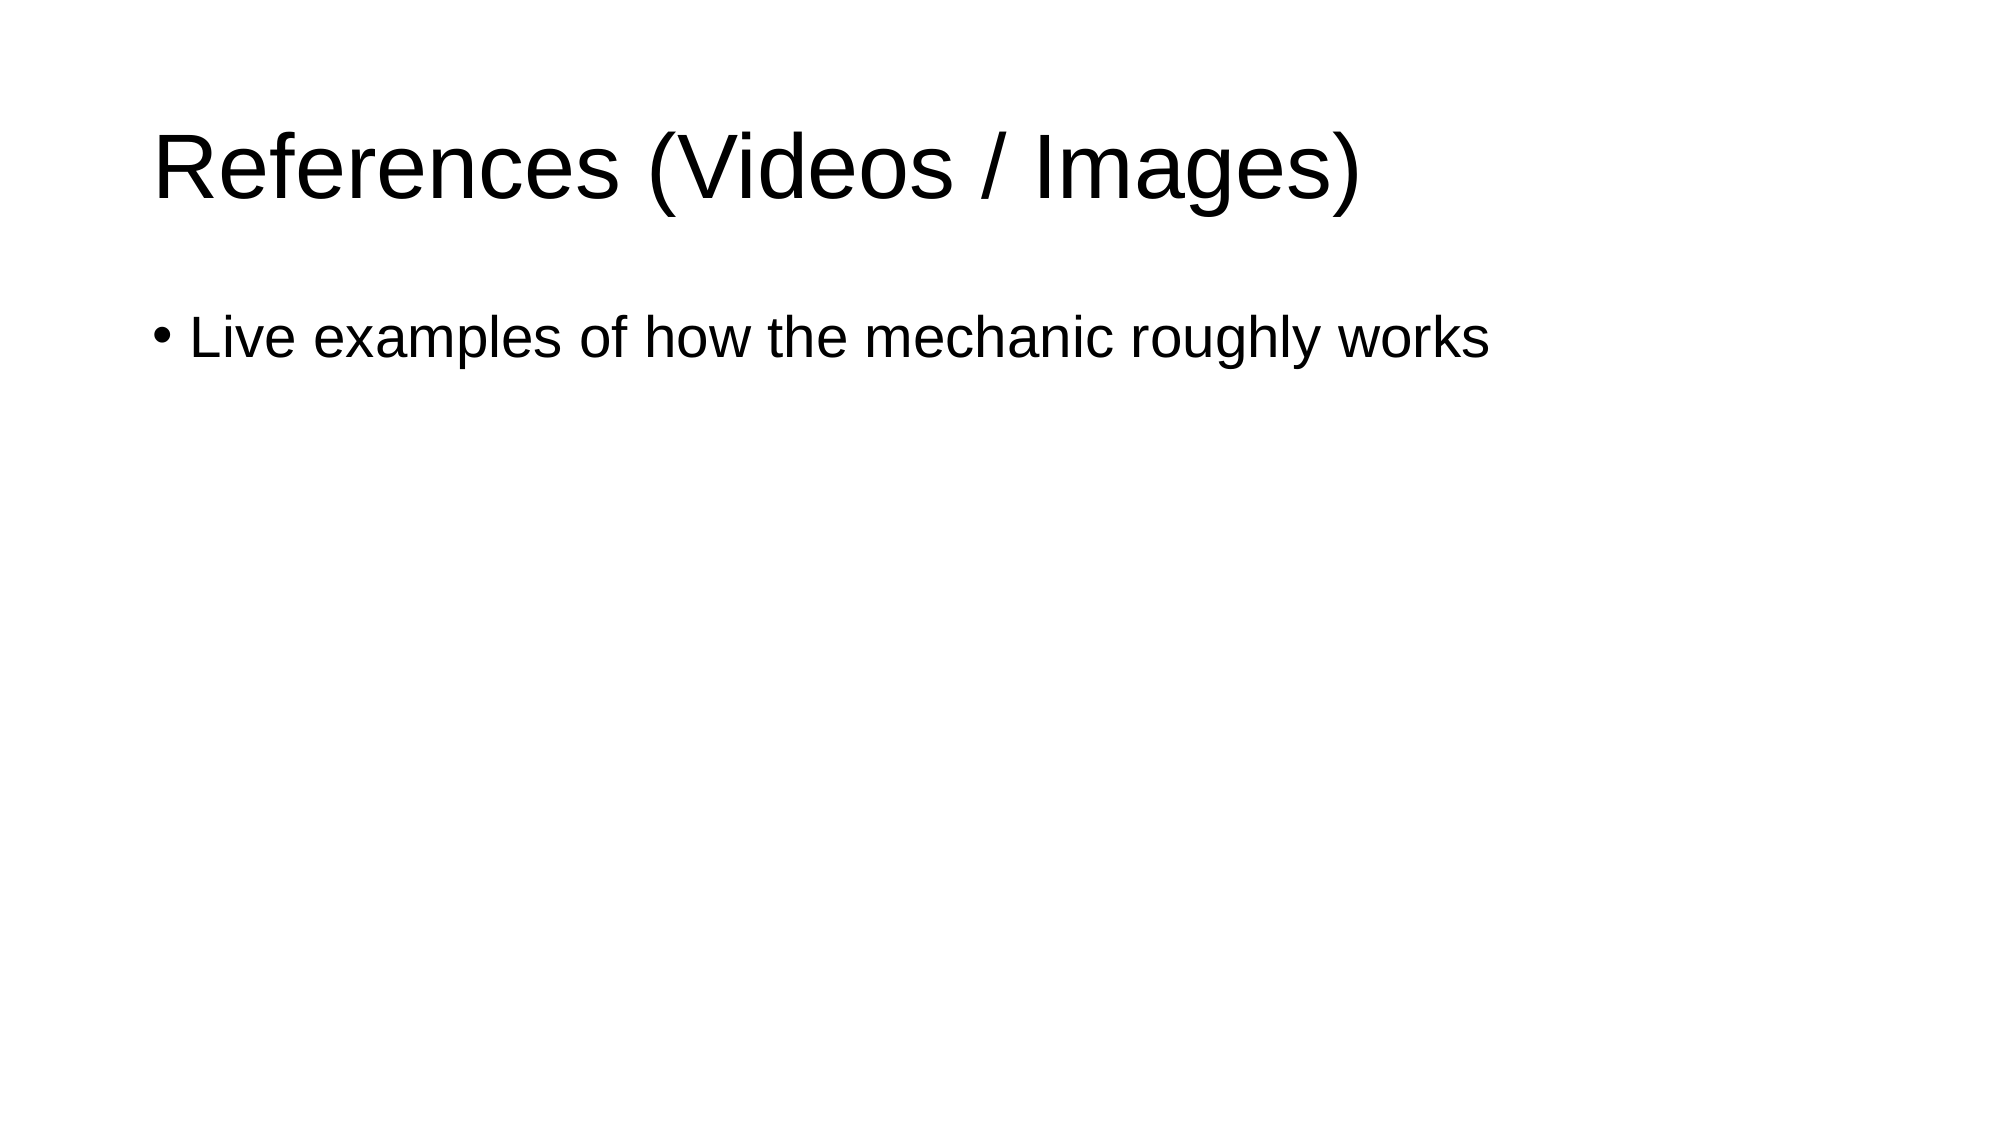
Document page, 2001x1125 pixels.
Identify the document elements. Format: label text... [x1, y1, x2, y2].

list Live examples of how the mechanic roughly works [137, 299, 1863, 1014]
title References (Videos / Images) [137, 59, 1863, 278]
